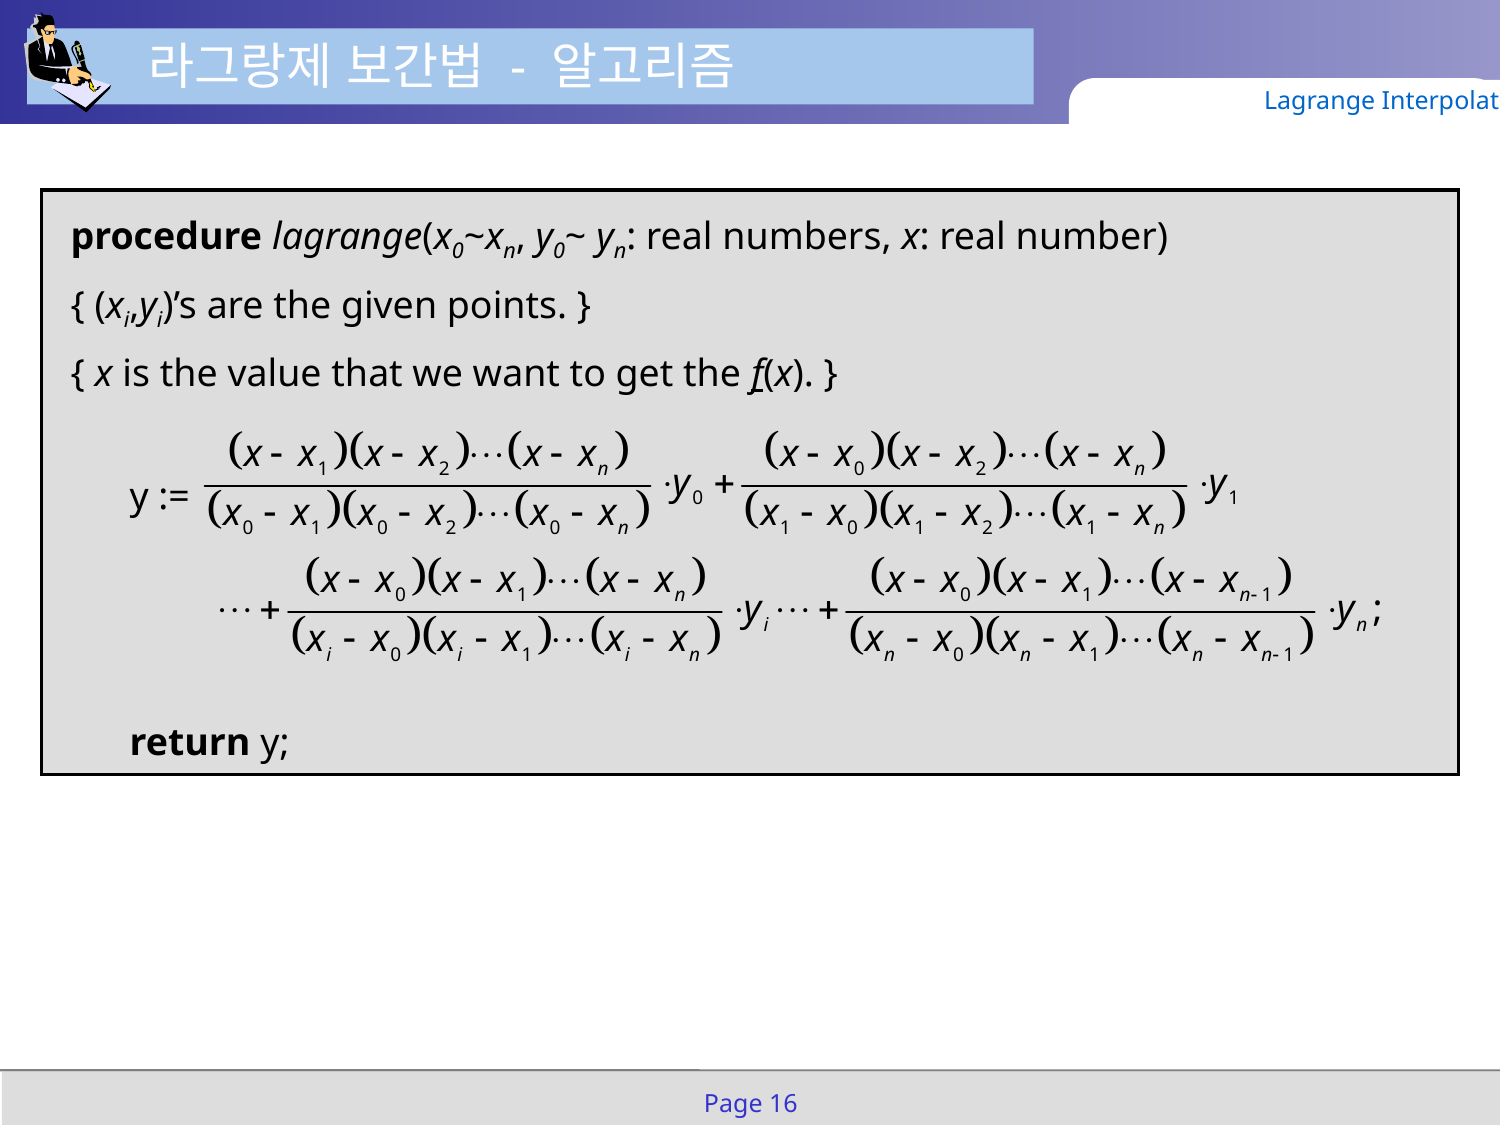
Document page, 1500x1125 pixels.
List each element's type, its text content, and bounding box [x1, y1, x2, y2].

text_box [194, 421, 1394, 678]
text_box 라그랑제 보간법 - 알고리즘 [133, 26, 1093, 102]
slide_number Page 16 [682, 1079, 819, 1124]
text_box procedure lagrange(x0~xn, y0~ yn: real numbers, x: real number) { (xi,yi)’s are the given points. } { x is the value that we want to get the f(x). } y := return y; [41, 190, 1459, 775]
text_box Lagrange Interpolation [1162, 78, 1500, 120]
